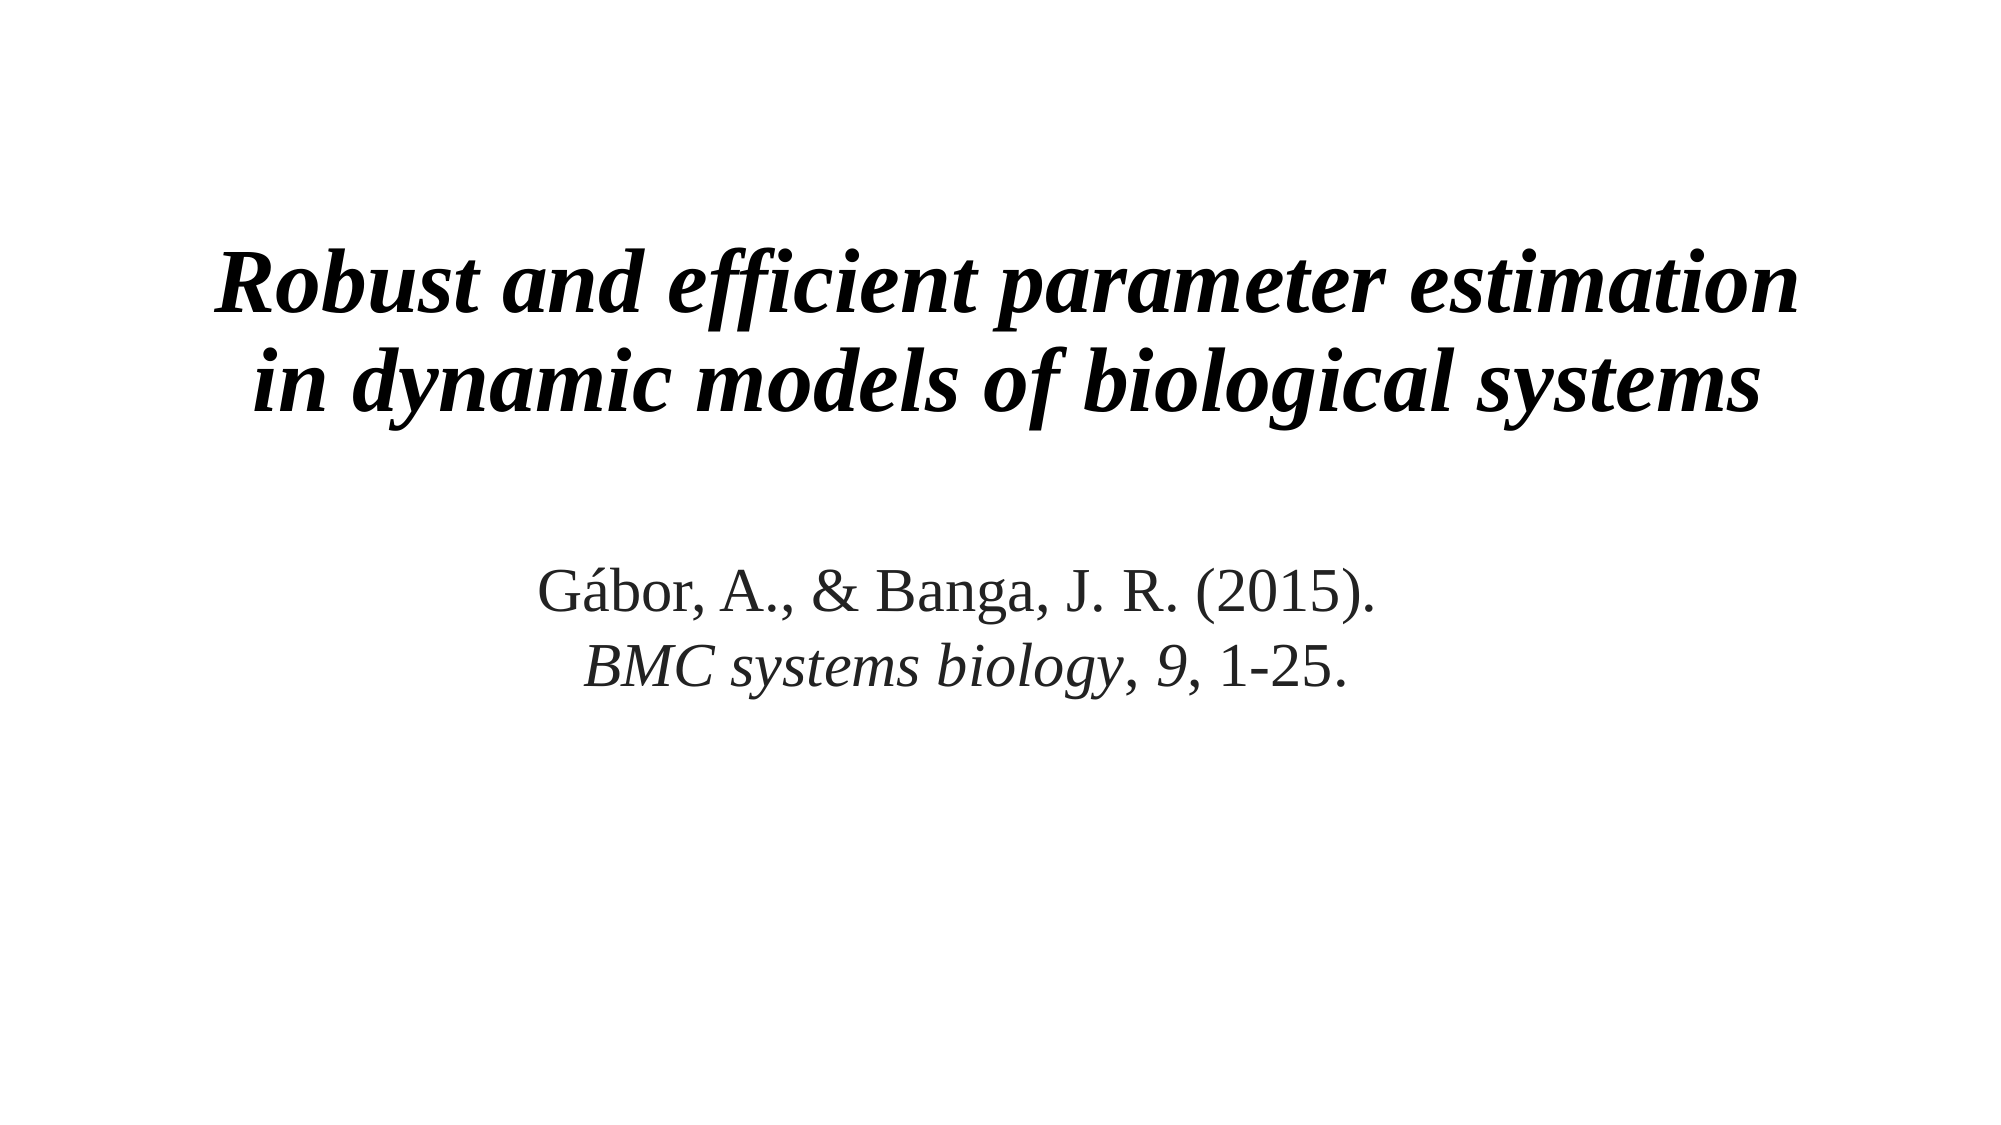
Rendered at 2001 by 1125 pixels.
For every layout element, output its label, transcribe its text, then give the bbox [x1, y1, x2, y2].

text_box Gábor, A., & Banga, J. R. (2015). BMC systems biology, 9, 1-25. [311, 541, 1621, 706]
title Robust and efficient parameter estimation in dynamic models of biological systems [195, 146, 1823, 440]
